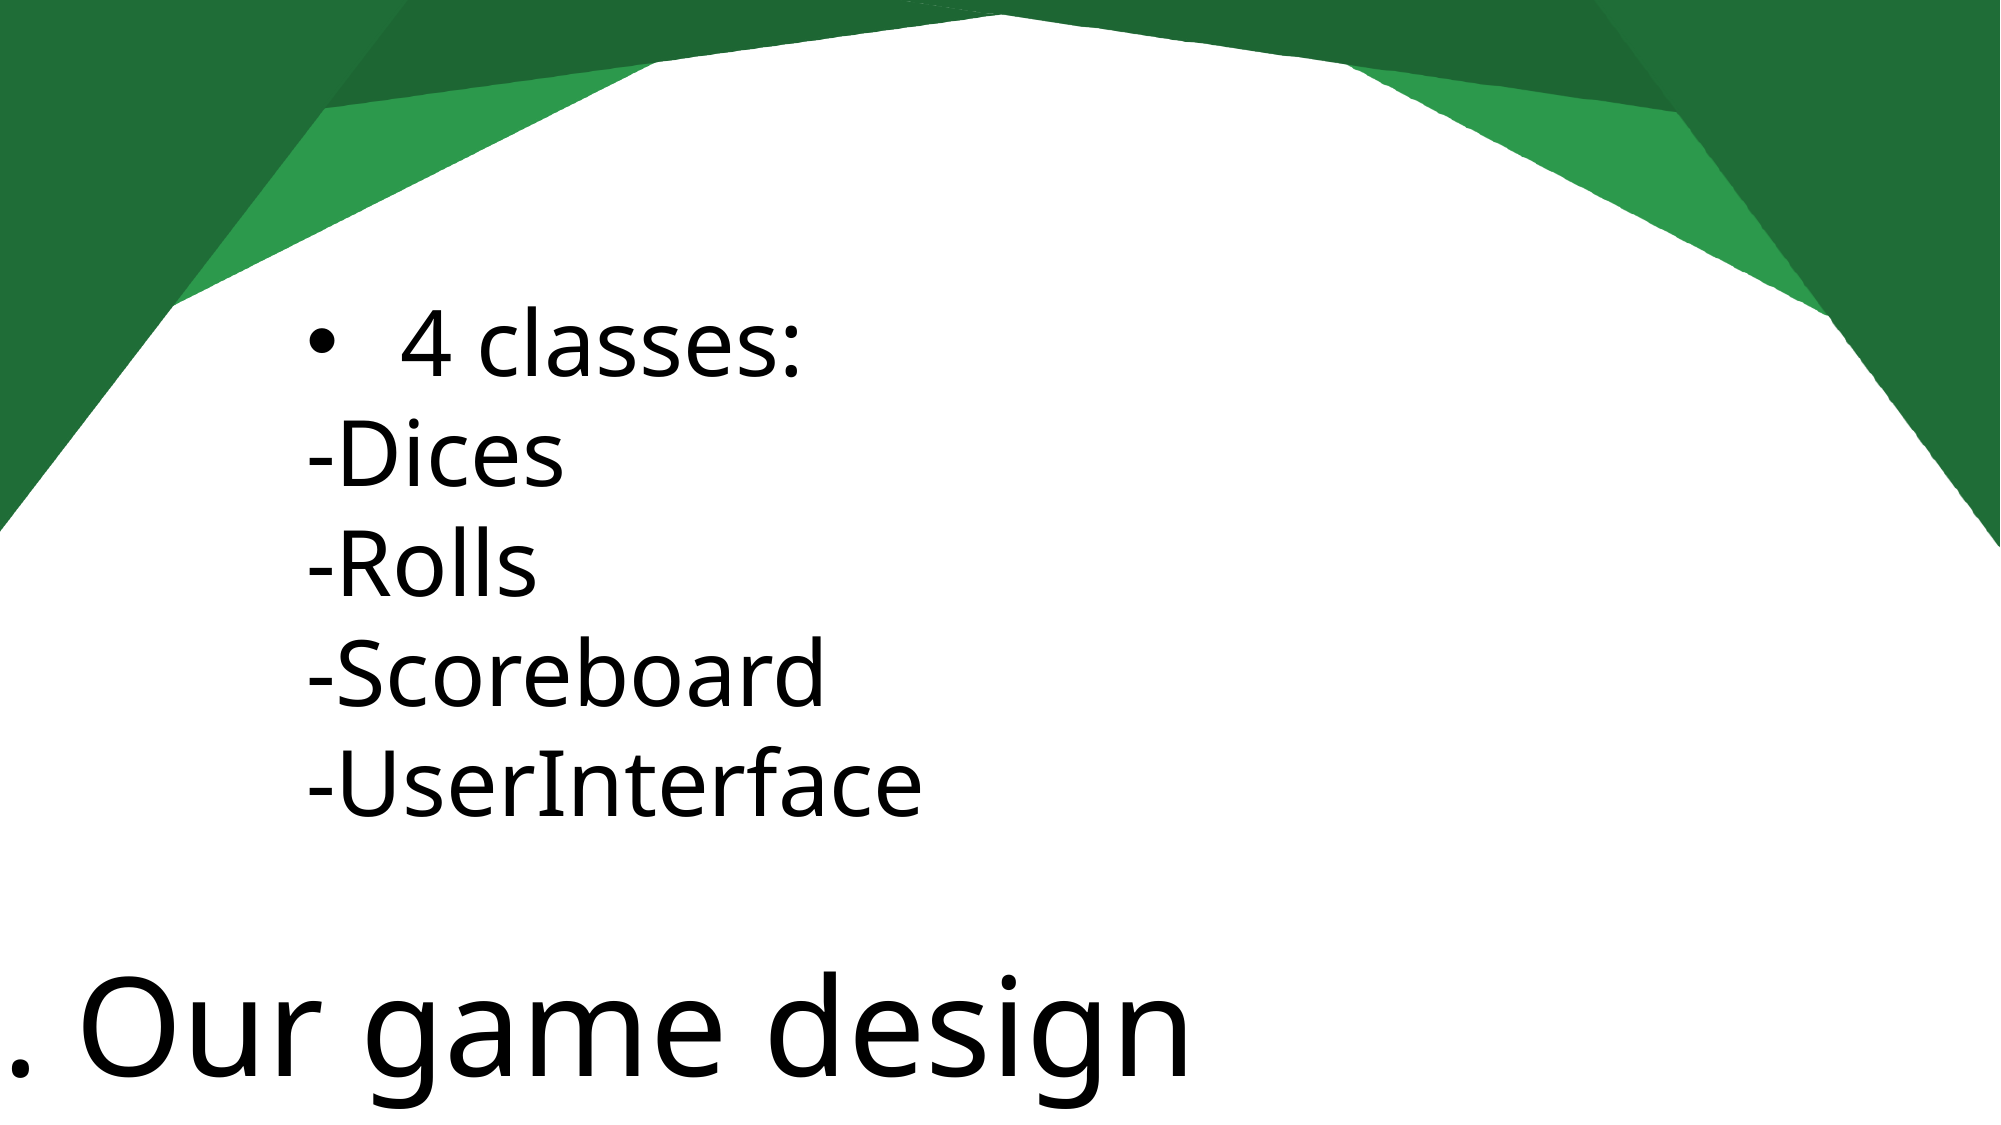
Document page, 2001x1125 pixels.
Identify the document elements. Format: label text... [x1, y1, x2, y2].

text_box II. Our game design [0, 931, 1212, 1112]
text_box 4 classes: -Dices -Rolls -Scoreboard -UserInterface [291, 690, 941, 842]
picture [0, 0, 2000, 690]
